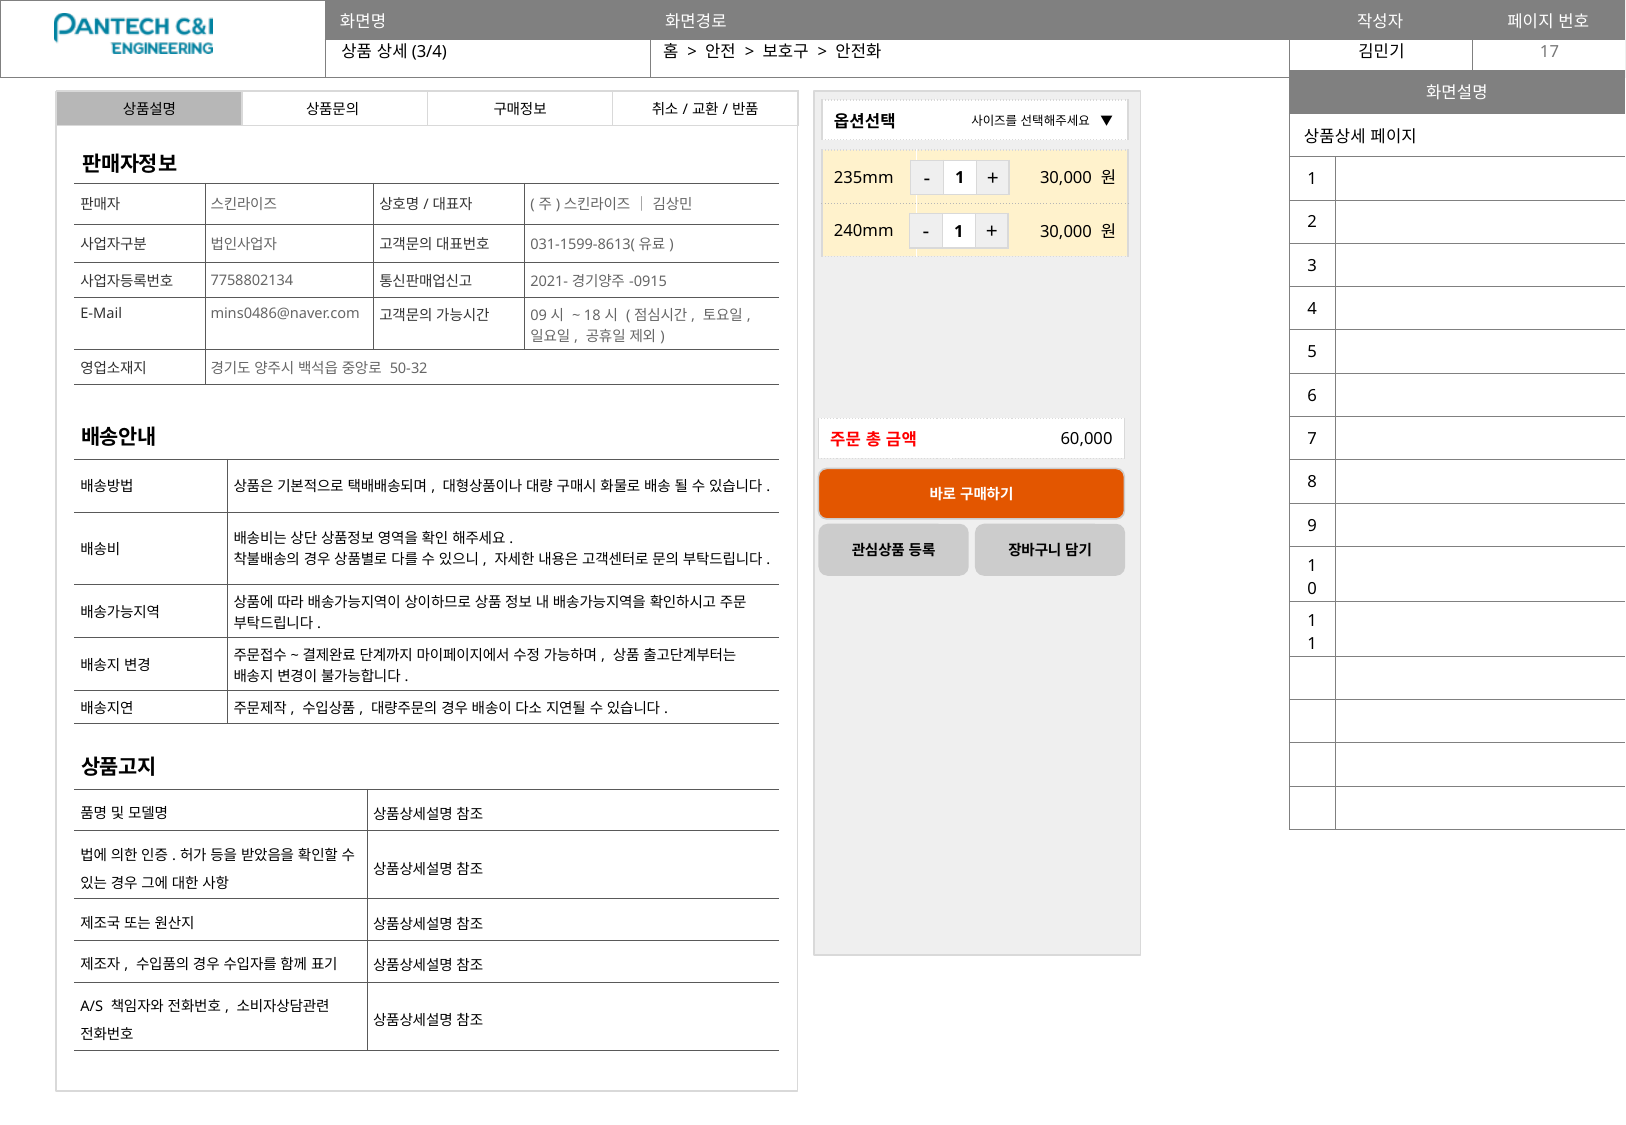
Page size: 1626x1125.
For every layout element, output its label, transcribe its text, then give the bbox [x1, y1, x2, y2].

table_header - [911, 161, 943, 194]
table_cell 상품에 따라 배송가능지역이 상이하므로 상품 정보 내 배송가능지역을 확인하시고 주문 부탁드립니다. [228, 585, 779, 637]
table_cell 7758802134 [206, 263, 373, 297]
table_cell 사업자구분 [74, 225, 205, 262]
text_box 홈 > 안전 > 보호구 > 안전화 [648, 33, 971, 68]
table_cell 09시 ~ 18시 (점심시간, 토요일, 일요일, 공휴일 제외) [525, 298, 779, 349]
table_header - [910, 214, 942, 247]
table_header 배송방법 [74, 460, 227, 512]
slide_number 17 [1474, 33, 1625, 70]
table_header 30,000 원 [917, 150, 1127, 204]
table_cell [1336, 244, 1625, 286]
table_cell 상품상세설명 참조 [368, 831, 779, 898]
text_box [813, 91, 1141, 955]
table_header 235mm [823, 150, 916, 204]
table_cell [1336, 504, 1625, 546]
table_cell [1290, 700, 1335, 742]
table_cell 상품상세 페이지 [1290, 114, 1625, 156]
table_cell 영업소재지 [74, 350, 205, 384]
table_cell 4 [1290, 287, 1335, 329]
table_header 취소/교환/반품 [613, 92, 797, 125]
table_cell 1 [1290, 157, 1335, 200]
text_box 배송안내 [66, 416, 173, 456]
table_cell [1336, 330, 1625, 373]
table_cell 주문제작, 수입상품, 대량주문의 경우 배송이 다소 지연될 수 있습니다. [228, 691, 779, 723]
table_cell 30,000 원 [917, 204, 1127, 256]
table_cell 2021-경기양주-0915 [525, 263, 779, 297]
table_cell 6 [1290, 374, 1335, 416]
table_cell [1290, 657, 1335, 699]
table_cell 11 [1290, 602, 1335, 656]
table_cell 2 [1290, 201, 1335, 243]
table_cell 사업자등록번호 [74, 263, 205, 297]
table_header 상품설명 [57, 92, 241, 125]
table_header 60,000 [952, 418, 1124, 458]
picture [54, 13, 213, 54]
table_cell [1336, 547, 1625, 601]
table_cell 5 [1290, 330, 1335, 373]
table_header 상품상세설명 참조 [368, 790, 779, 830]
table_header + [977, 161, 1008, 194]
table_cell E-Mail [74, 298, 205, 349]
table_cell 배송지연 [74, 691, 227, 723]
table_cell [1336, 700, 1625, 742]
table_cell 배송비 [74, 513, 227, 584]
table_cell 고객문의 대표번호 [374, 225, 524, 262]
table_cell [1336, 201, 1625, 243]
table_header 사이즈를 선택해주세요 ▼ [936, 100, 1127, 140]
table_header + [976, 214, 1007, 247]
table_header 1 [944, 161, 976, 194]
text_box 바로 구매하기 [818, 468, 1125, 519]
table_cell [1336, 287, 1625, 329]
table_cell 경기도 양주시 백석읍 중앙로 50-32 [206, 350, 779, 384]
table_header 주문 총 금액 [819, 418, 950, 458]
table_header 상호명/대표자 [374, 184, 524, 224]
table_header 품명 및 모델명 [74, 790, 367, 830]
table_cell [1336, 157, 1625, 200]
table_cell [1290, 787, 1335, 829]
table_cell 제조자, 수입품의 경우 수입자를 함께 표기 [74, 941, 367, 982]
table_cell 법인사업자 [206, 225, 373, 262]
table_cell [1290, 743, 1335, 786]
table_cell 배송비는 상단 상품정보 영역을 확인 해주세요. 착불배송의 경우 상품별로 다를 수 있으니, 자세한 내용은 고객센터로 문의 부탁드립니다. [228, 513, 779, 584]
table_cell 상품상세설명 참조 [368, 983, 779, 1050]
table_cell 031-1599-8613(유료) [525, 225, 779, 262]
table_header 옵션선택 [823, 100, 935, 140]
table_cell 상품상세설명 참조 [368, 941, 779, 982]
text_box [56, 126, 798, 1092]
table_cell 3 [1290, 244, 1335, 286]
table_cell mins0486@naver.com [206, 298, 373, 349]
table_cell 8 [1290, 460, 1335, 503]
table_header 구매정보 [428, 92, 612, 125]
table_cell 주문접수~결제완료 단계까지 마이페이지에서 수정 가능하며, 상품 출고단계부터는 배송지 변경이 불가능합니다. [228, 638, 779, 690]
table_cell 9 [1290, 504, 1335, 546]
text_box 관심상품 등록 [819, 524, 968, 576]
table_cell 고객문의 가능시간 [374, 298, 524, 349]
table_cell [1336, 460, 1625, 503]
table_header 상품은 기본적으로 택배배송되며, 대형상품이나 대량 구매시 화물로 배송 될 수 있습니다. [228, 460, 779, 512]
table_header 화면설명 [1290, 71, 1625, 113]
text_box 상품 상세(3/4) [326, 33, 648, 68]
table_cell 제조국 또는 원산지 [74, 899, 367, 940]
table_cell [1336, 417, 1625, 459]
table_cell 배송가능지역 [74, 585, 227, 637]
table_cell [1336, 787, 1625, 829]
table_cell 상품상세설명 참조 [368, 899, 779, 940]
table_cell [1336, 657, 1625, 699]
table_cell 240mm [823, 204, 916, 256]
table_cell A/S 책임자와 전화번호, 소비자상담관련 전화번호 [74, 983, 367, 1050]
table_cell 10 [1290, 547, 1335, 601]
table_cell 법에 의한 인증.허가 등을 받았음을 확인할 수 있는 경우 그에 대한 사항 [74, 831, 367, 898]
text_box 판매자정보 [67, 142, 193, 183]
table_cell [1336, 374, 1625, 416]
table_header 상품문의 [243, 92, 427, 125]
text_box 상품고지 [66, 746, 173, 787]
table_cell [1336, 602, 1625, 656]
table_header (주)스킨라이즈 │ 김상민 [525, 184, 779, 224]
table_header 판매자 [74, 184, 205, 224]
text_box 장바구니 담기 [975, 524, 1125, 576]
table_cell [1336, 743, 1625, 786]
table_cell 통신판매업신고 [374, 263, 524, 297]
table_header 스킨라이즈 [206, 184, 373, 224]
table_cell 7 [1290, 417, 1335, 459]
table_header 1 [943, 214, 975, 247]
table_cell 배송지 변경 [74, 638, 227, 690]
